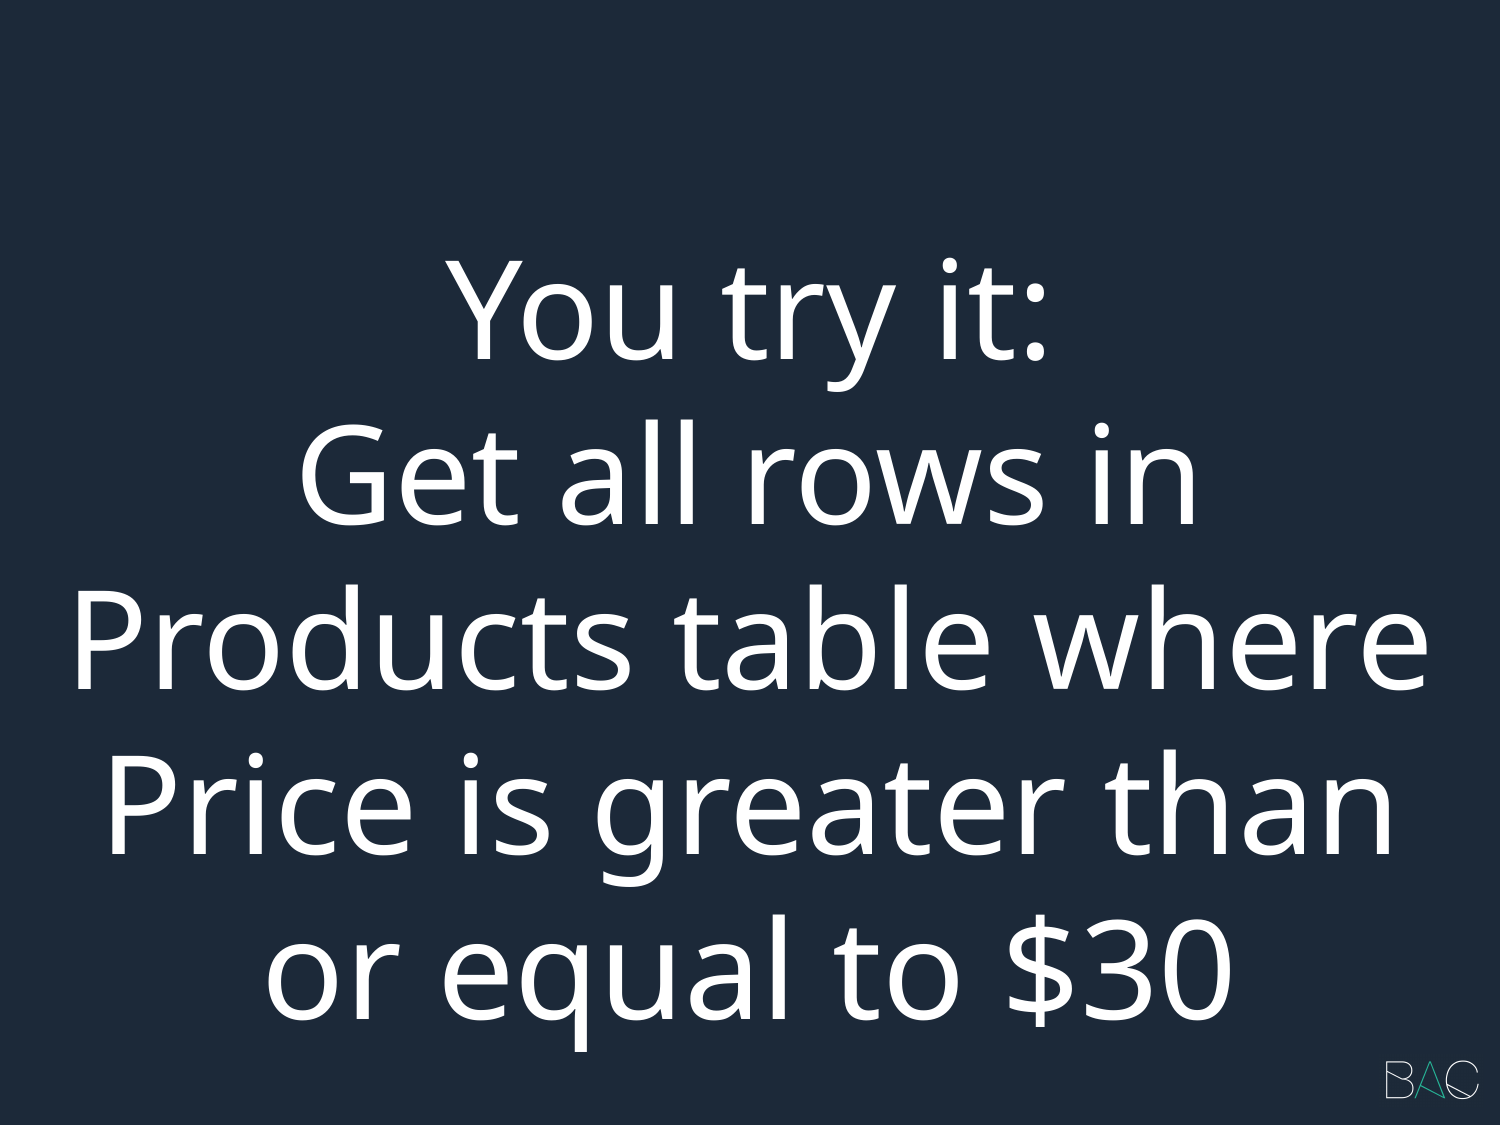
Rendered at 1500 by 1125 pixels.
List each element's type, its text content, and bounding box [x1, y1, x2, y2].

text_box You try it: Get all rows in Products table where Price is greater than or equal to $30 [0, 214, 1500, 1055]
picture [1379, 1054, 1484, 1108]
